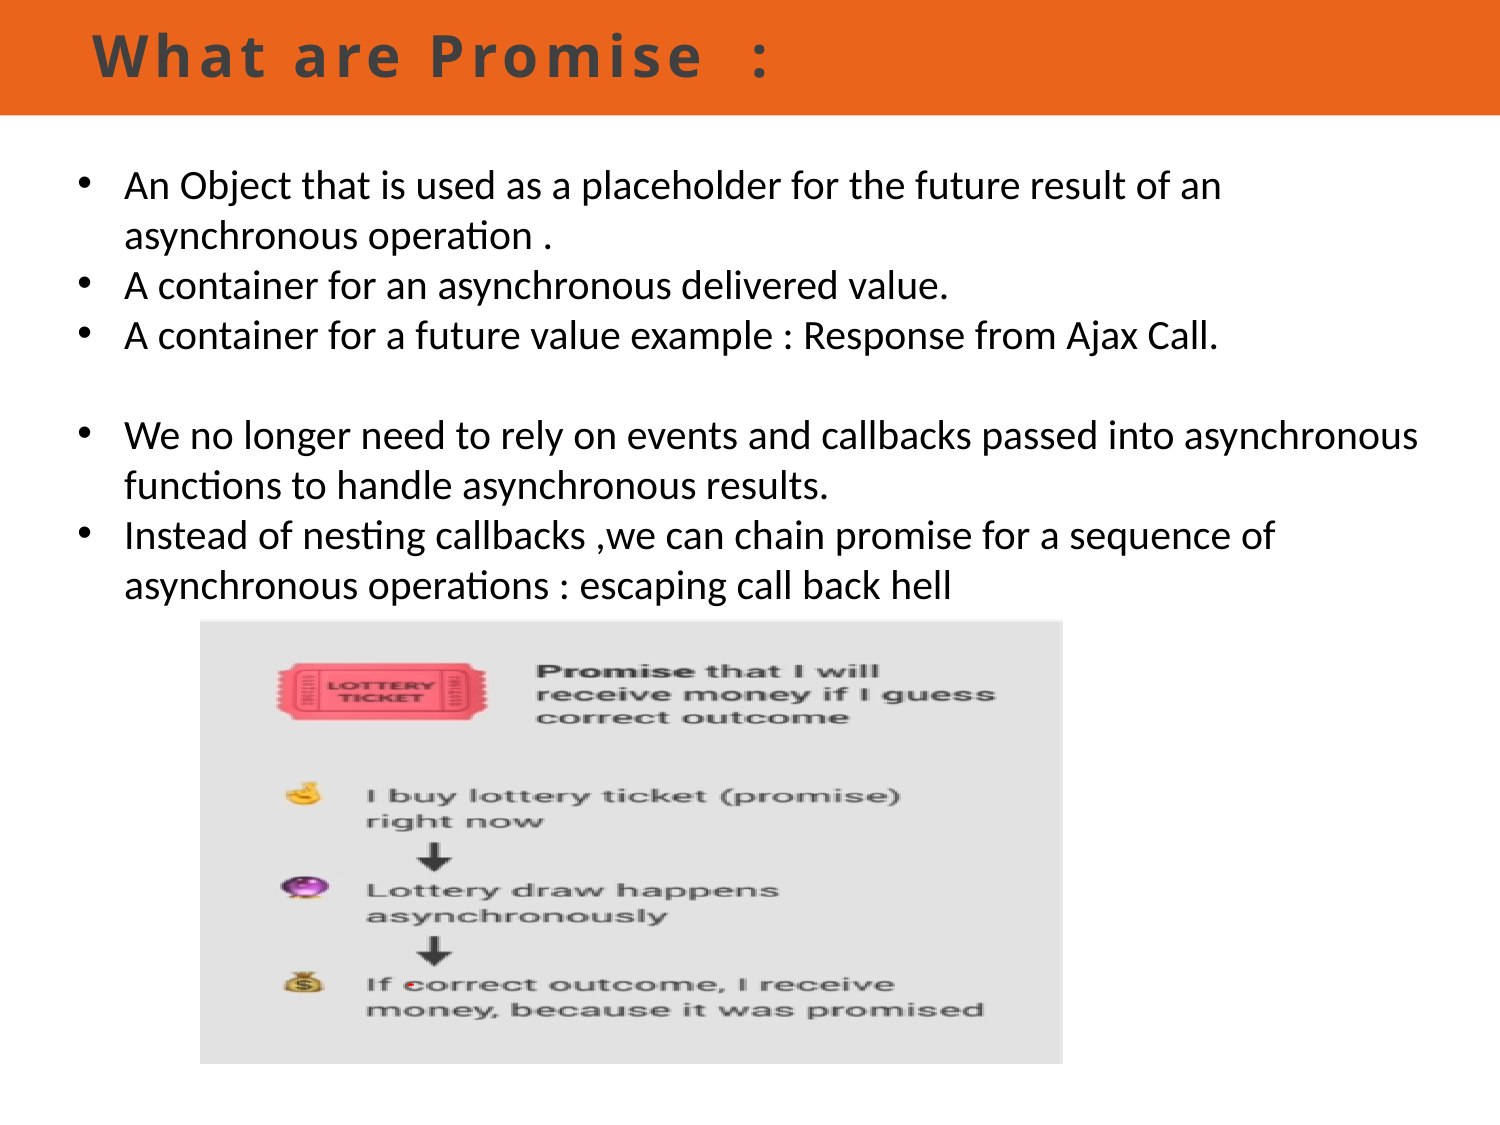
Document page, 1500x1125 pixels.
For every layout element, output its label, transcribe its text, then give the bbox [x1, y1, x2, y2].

text_box What are Promise : [0, 0, 1500, 117]
picture [199, 619, 1063, 1065]
text_box An Object that is used as a placeholder for the future result of an asynchronous operation . A container for an asynchronous delivered value. A container for a future value example : Response from Ajax Call. We no longer need to rely on events and callbacks passed into asynchronous functions to handle asynchronous results. Instead of nesting callbacks ,we can chain promise for a sequence of asynchronous operations : escaping call back hell [62, 149, 1463, 615]
